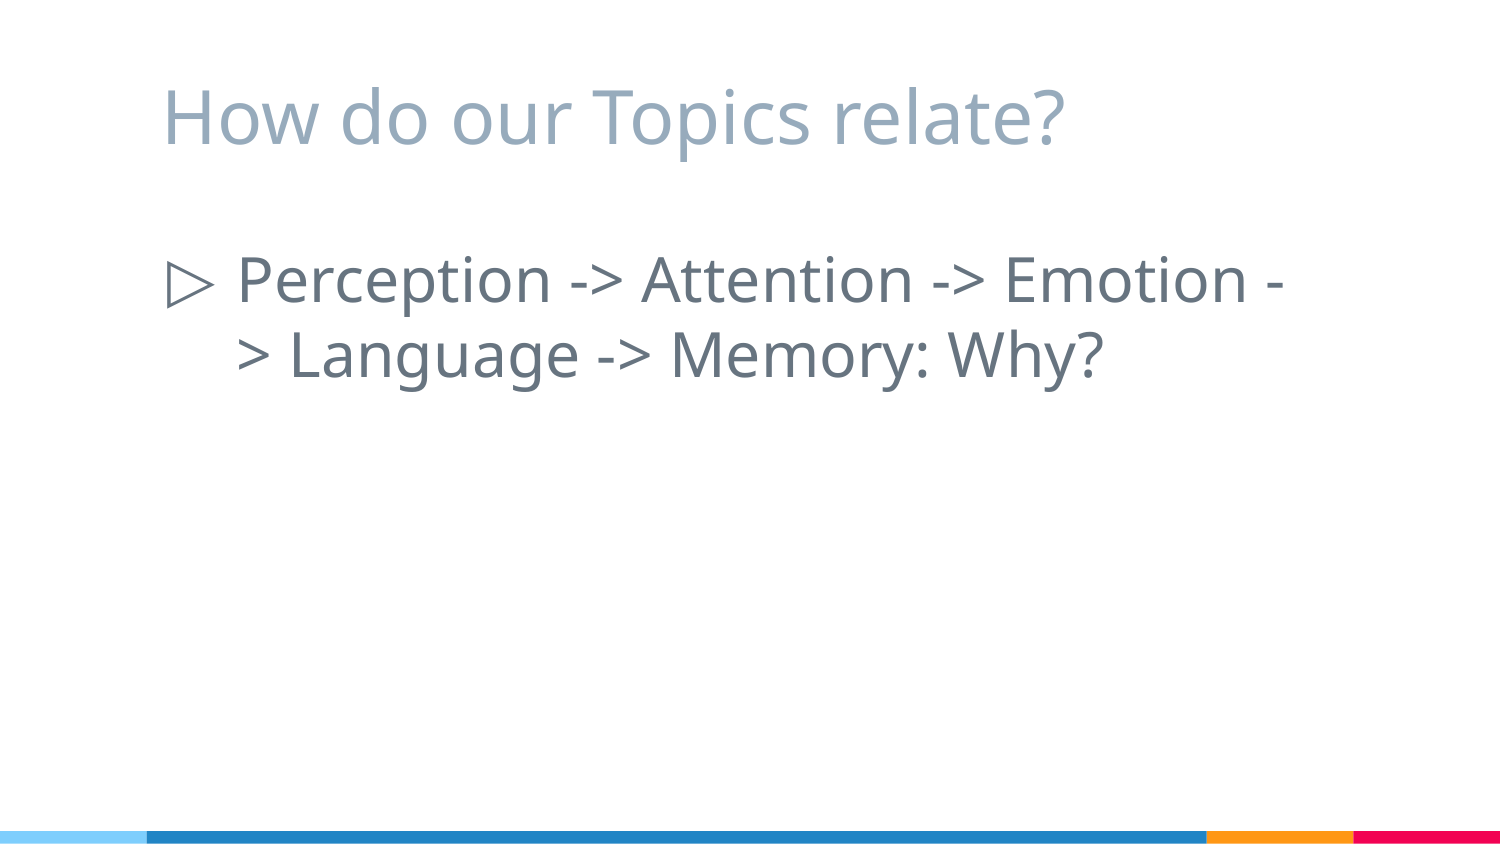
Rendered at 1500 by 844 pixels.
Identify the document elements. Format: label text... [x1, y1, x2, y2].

list Perception -> Attention -> Emotion -> Language -> Memory: Why? [146, 225, 1317, 809]
title How do our Topics relate? [146, 33, 1207, 175]
